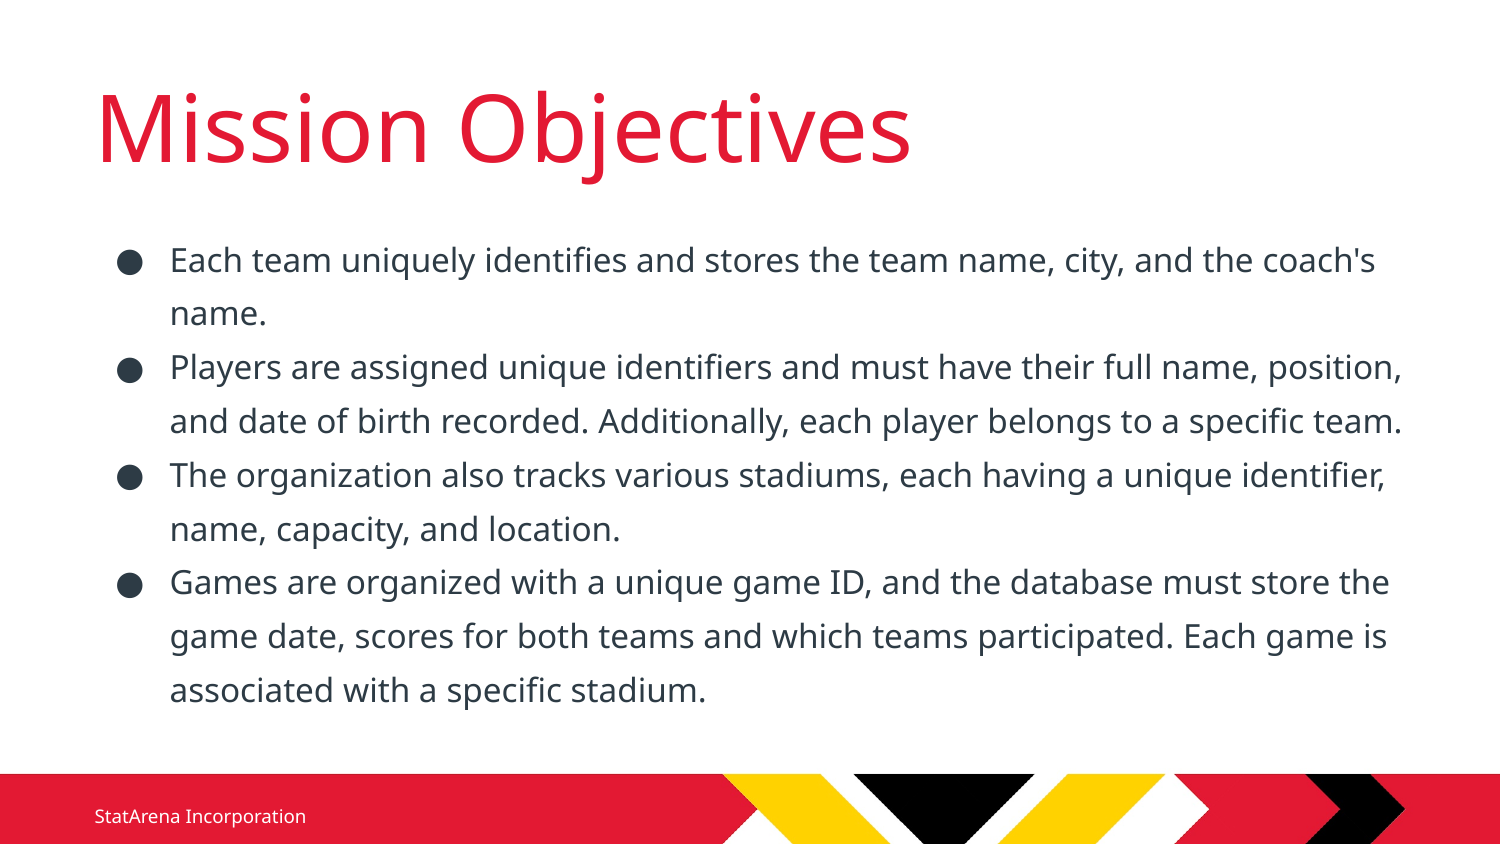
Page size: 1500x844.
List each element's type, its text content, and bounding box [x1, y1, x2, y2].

title Mission Objectives [94, 68, 1407, 185]
subtitle StatArena Incorporation [94, 796, 602, 822]
picture [0, 0, 1500, 844]
list Each team uniquely identifies and stores the team name, city, and the coach's name. Players are assigned unique identifiers and must have their full name, position, and date of birth recorded. Additionally, each player belongs to a specific team. The organization also tracks various stadiums, each having a unique identifier, name, capacity, and location. Games are organized with a unique game ID, and the database must store the game date, scores for both teams and which teams participated. Each game is associated with a specific stadium. [94, 224, 1407, 713]
